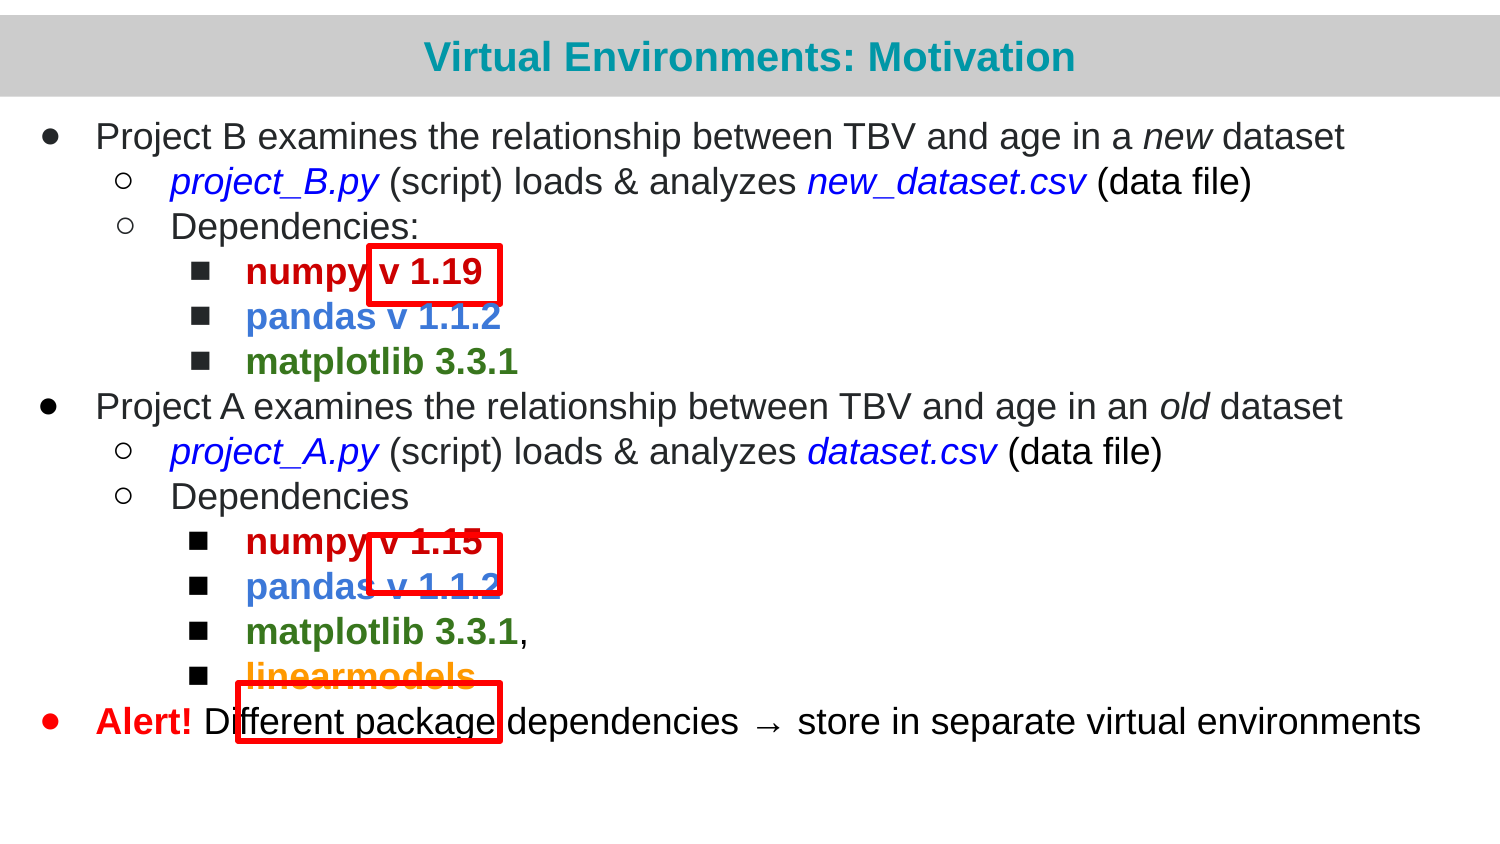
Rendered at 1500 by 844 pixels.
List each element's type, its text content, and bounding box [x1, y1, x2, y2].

text_box [238, 683, 501, 741]
text_box Project B examines the relationship between TBV and age in a new dataset project_B.py (script) loads & analyzes new_dataset.csv (data file) Dependencies: numpy v 1.19 pandas v 1.1.2 matplotlib 3.3.1 Project A examines the relationship between TBV and age in an old dataset project_A.py (script) loads & analyzes dataset.csv (data file) Dependencies numpy v 1.15 pandas v 1.1.2 matplotlib 3.3.1, linearmodels Alert! Different package dependencies → store in separate virtual environments [5, 96, 1495, 814]
text_box [369, 535, 501, 593]
text_box Virtual Environments: Motivation [0, 15, 1500, 97]
